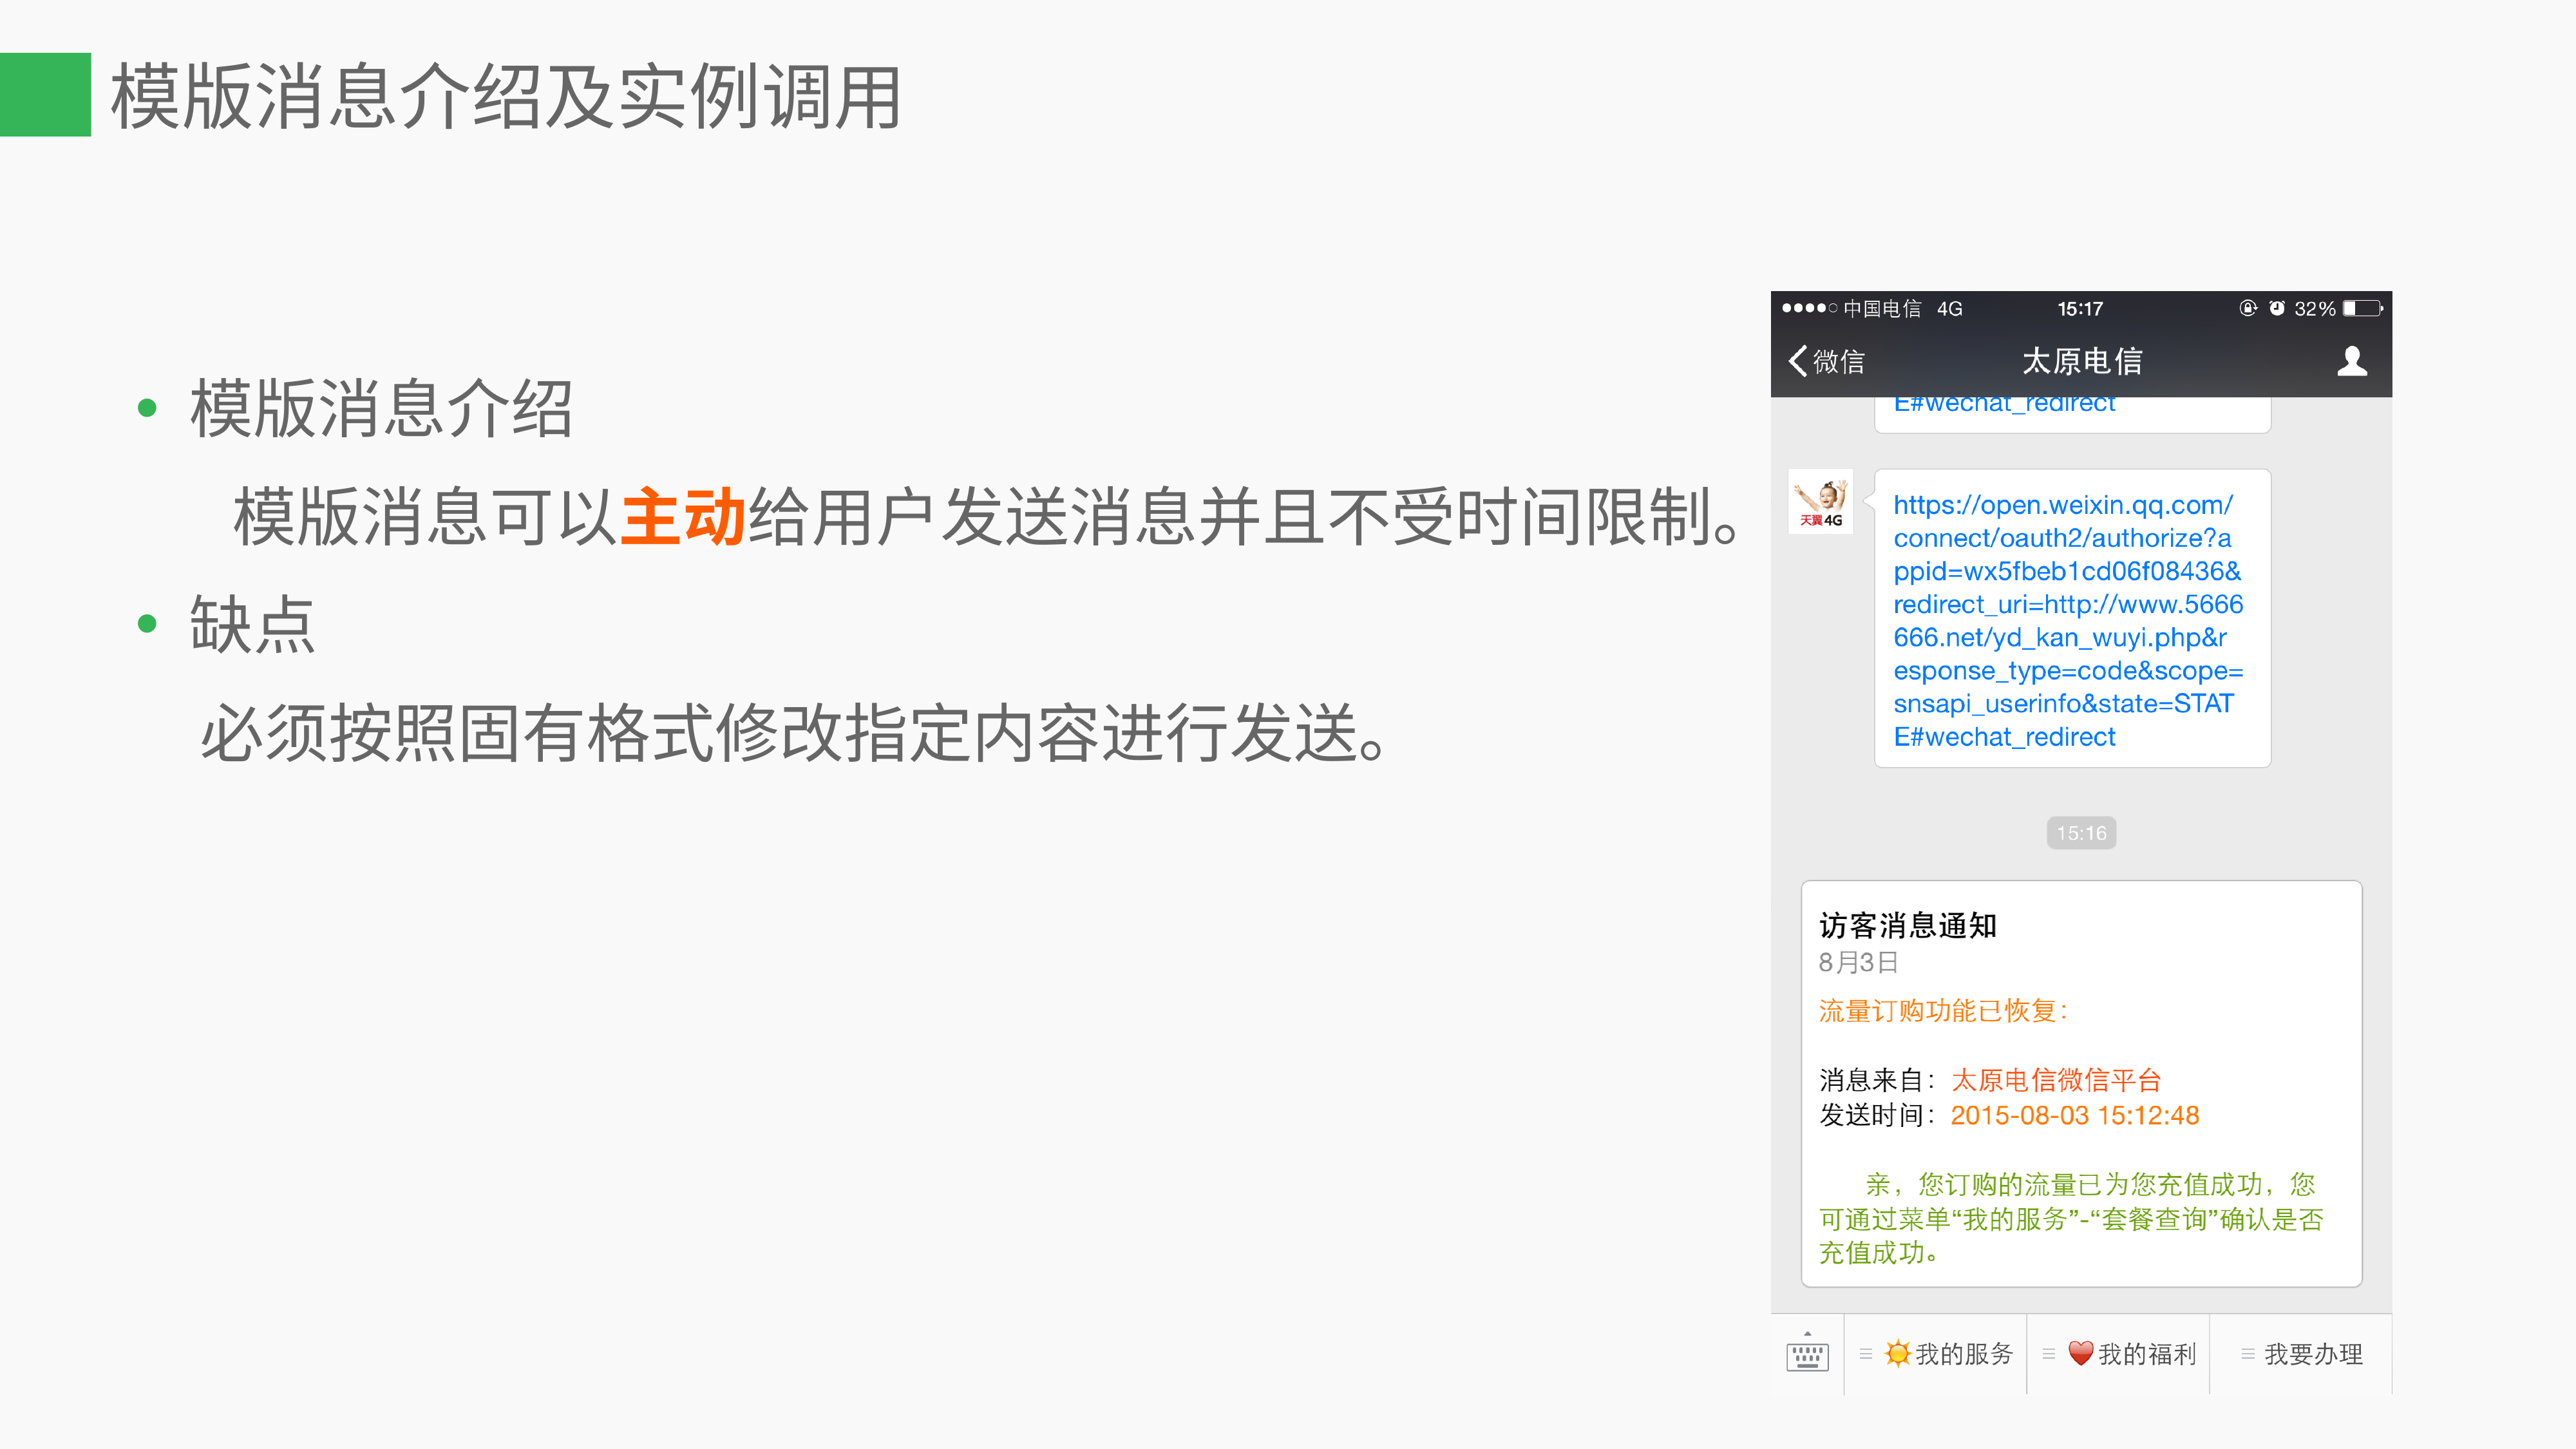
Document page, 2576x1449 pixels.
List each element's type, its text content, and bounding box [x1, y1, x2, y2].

title 模版消息介绍及实例调用 [108, 44, 2540, 144]
subtitle 模版消息介绍 模版消息可以主动给用户发送消息并且不受时间限制。 缺点 必须按照固有格式修改指定内容进行发送。 [115, 337, 2461, 1424]
picture [1771, 290, 2392, 1396]
picture [0, 53, 91, 137]
